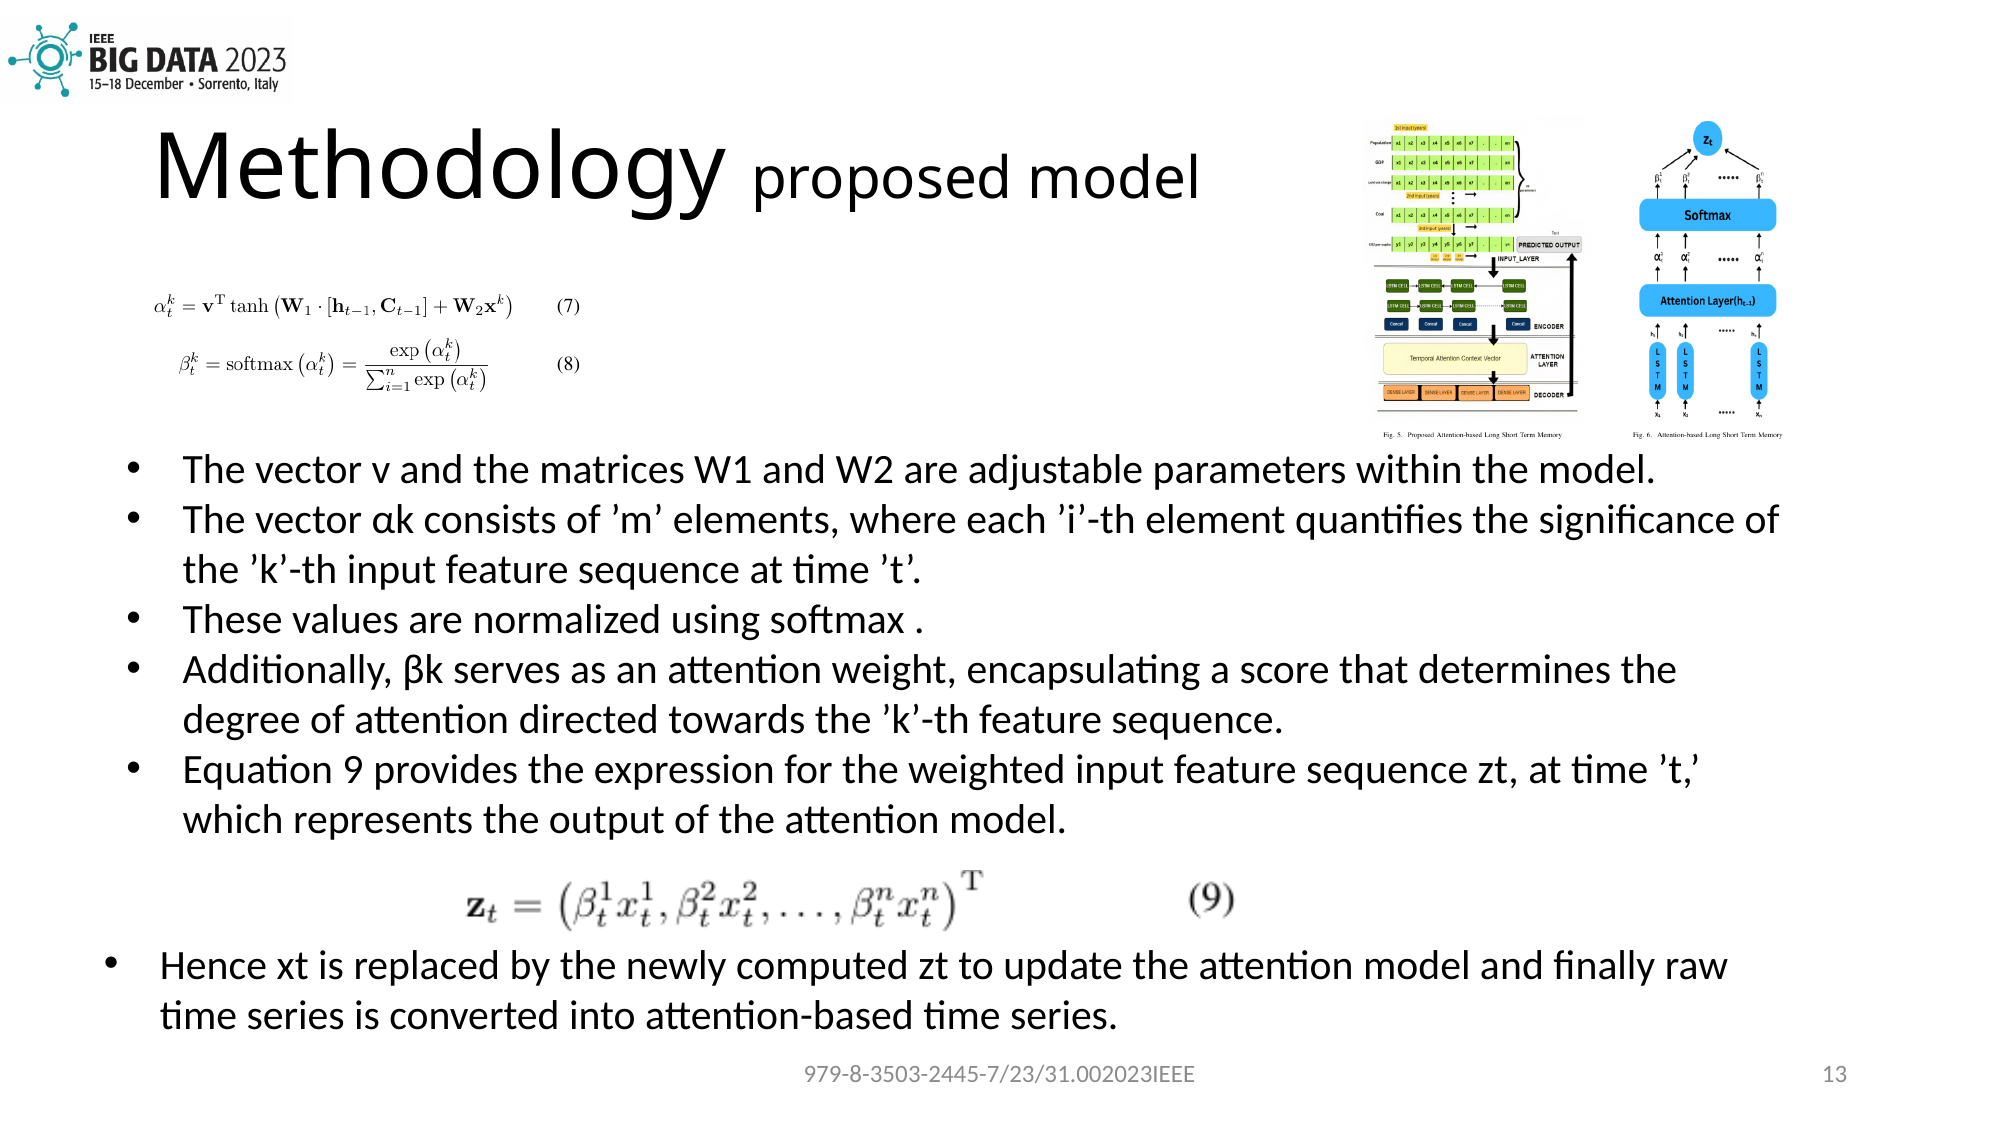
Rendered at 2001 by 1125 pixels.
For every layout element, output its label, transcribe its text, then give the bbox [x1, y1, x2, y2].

title Methodology proposed model [137, 59, 1863, 278]
slide_number 13 [1412, 1042, 1863, 1103]
text_box The vector v and the matrices W1 and W2 are adjustable parameters within the model. The vector αk consists of ’m’ elements, where each ’i’-th element quantifies the significance of the ’k’-th input feature sequence at time ’t’. These values are normalized using softmax . Additionally, βk serves as an attention weight, encapsulating a score that determines the degree of attention directed towards the ’k’-th feature sequence. Equation 9 provides the expression for the weighted input feature sequence zt, at time ’t,’ which represents the output of the attention model. [111, 434, 1807, 850]
footer 979-8-3503-2445-7/23/31.002023IEEE [662, 1045, 1338, 1103]
picture [1362, 113, 1789, 441]
picture [449, 870, 1262, 962]
picture [146, 285, 589, 402]
text_box Hence xt is replaced by the newly computed zt to update the attention model and finally raw time series is converted into attention-based time series. [88, 930, 1789, 1045]
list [0, 14, 293, 105]
